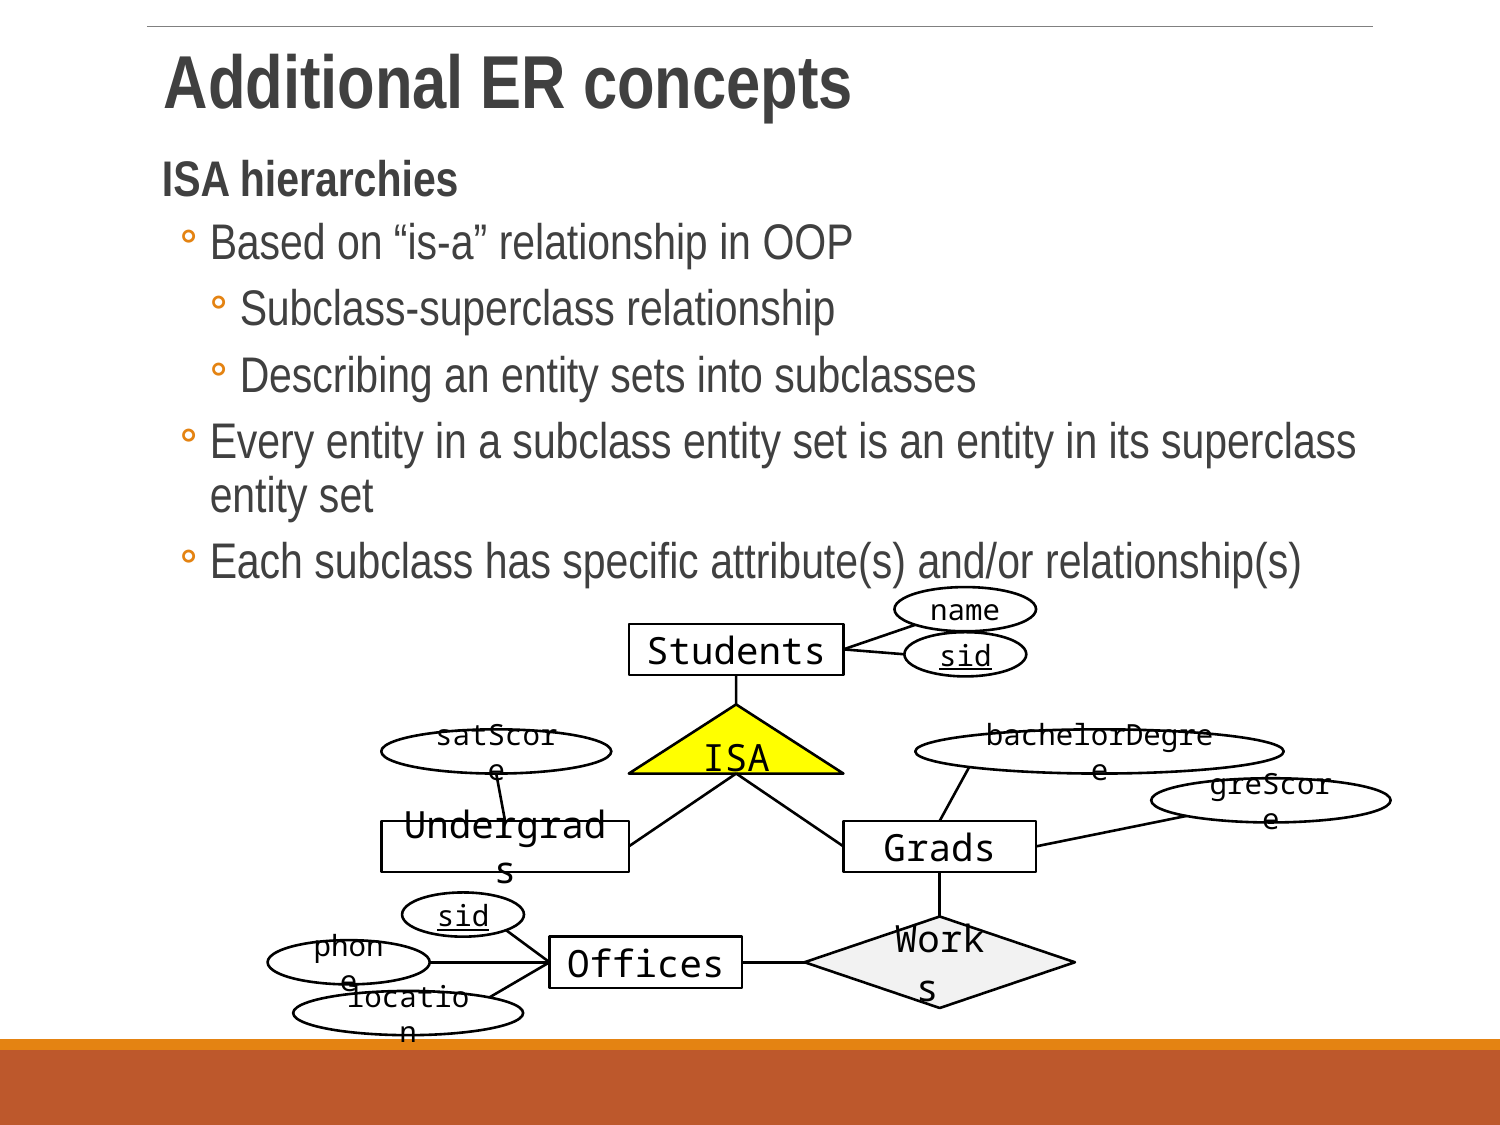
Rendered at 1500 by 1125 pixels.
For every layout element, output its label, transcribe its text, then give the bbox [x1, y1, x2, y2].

text_box bachelorDegree [914, 728, 1285, 775]
text_box Students [628, 623, 845, 676]
text_box greScore [1149, 776, 1392, 824]
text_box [842, 624, 916, 650]
text_box sid [400, 891, 526, 938]
text_box satScore [380, 728, 613, 775]
text_box location [291, 989, 525, 1037]
text_box ISA [627, 705, 841, 773]
text_box Works [808, 916, 1077, 1010]
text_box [505, 929, 551, 958]
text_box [1035, 815, 1187, 847]
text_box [939, 766, 970, 822]
text_box name [893, 585, 1038, 632]
list Additional ER concepts ISA hierarchies Based on “is-a” relationship in OOP Subclass-superclass relationship Describing an entity sets into subclasses Every entity in a subclass entity set is an entity in its superclass entity set Each subclass has specific attribute(s) and/or relationship(s) [146, 35, 1374, 1034]
text_box Offices [558, 935, 743, 989]
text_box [735, 772, 844, 847]
text_box sid [907, 630, 1028, 678]
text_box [495, 772, 506, 822]
text_box Undergrads [380, 820, 630, 873]
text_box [628, 772, 735, 847]
text_box phone [266, 938, 431, 986]
text_box Grads [842, 820, 1037, 873]
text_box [488, 961, 550, 998]
